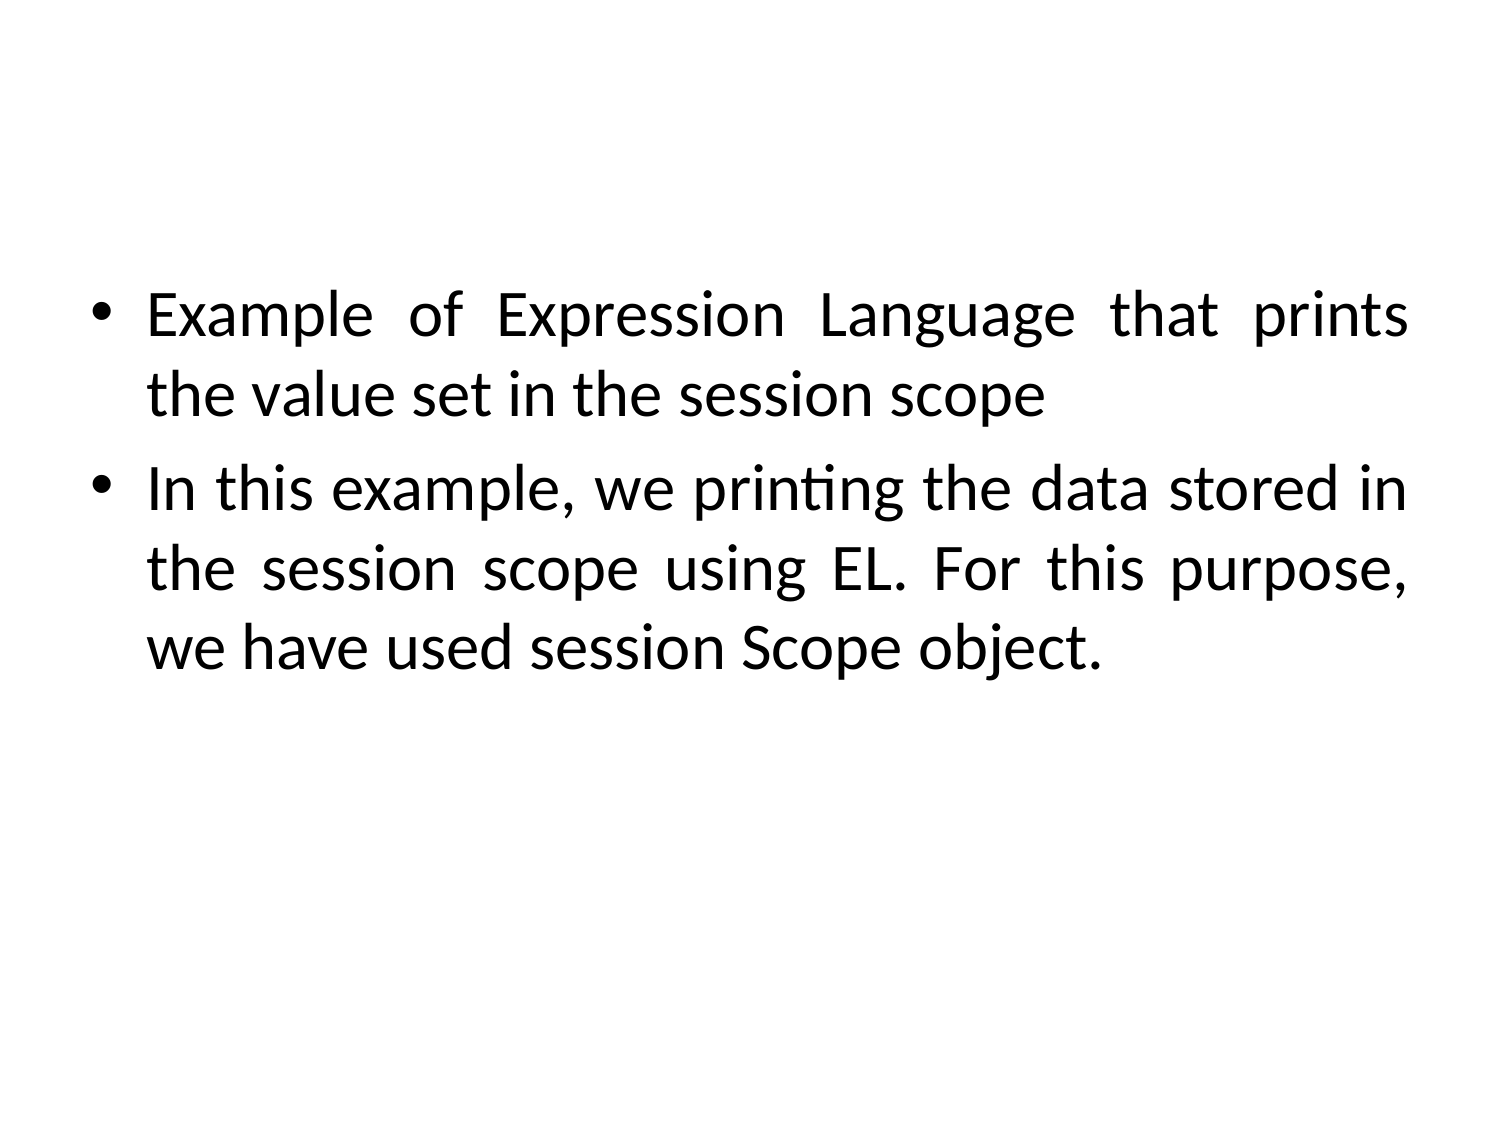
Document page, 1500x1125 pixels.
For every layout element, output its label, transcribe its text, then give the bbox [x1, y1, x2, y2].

list Example of Expression Language that prints the value set in the session scope In this example, we printing the data stored in the session scope using EL. For this purpose, we have used session Scope object. [75, 262, 1425, 1005]
